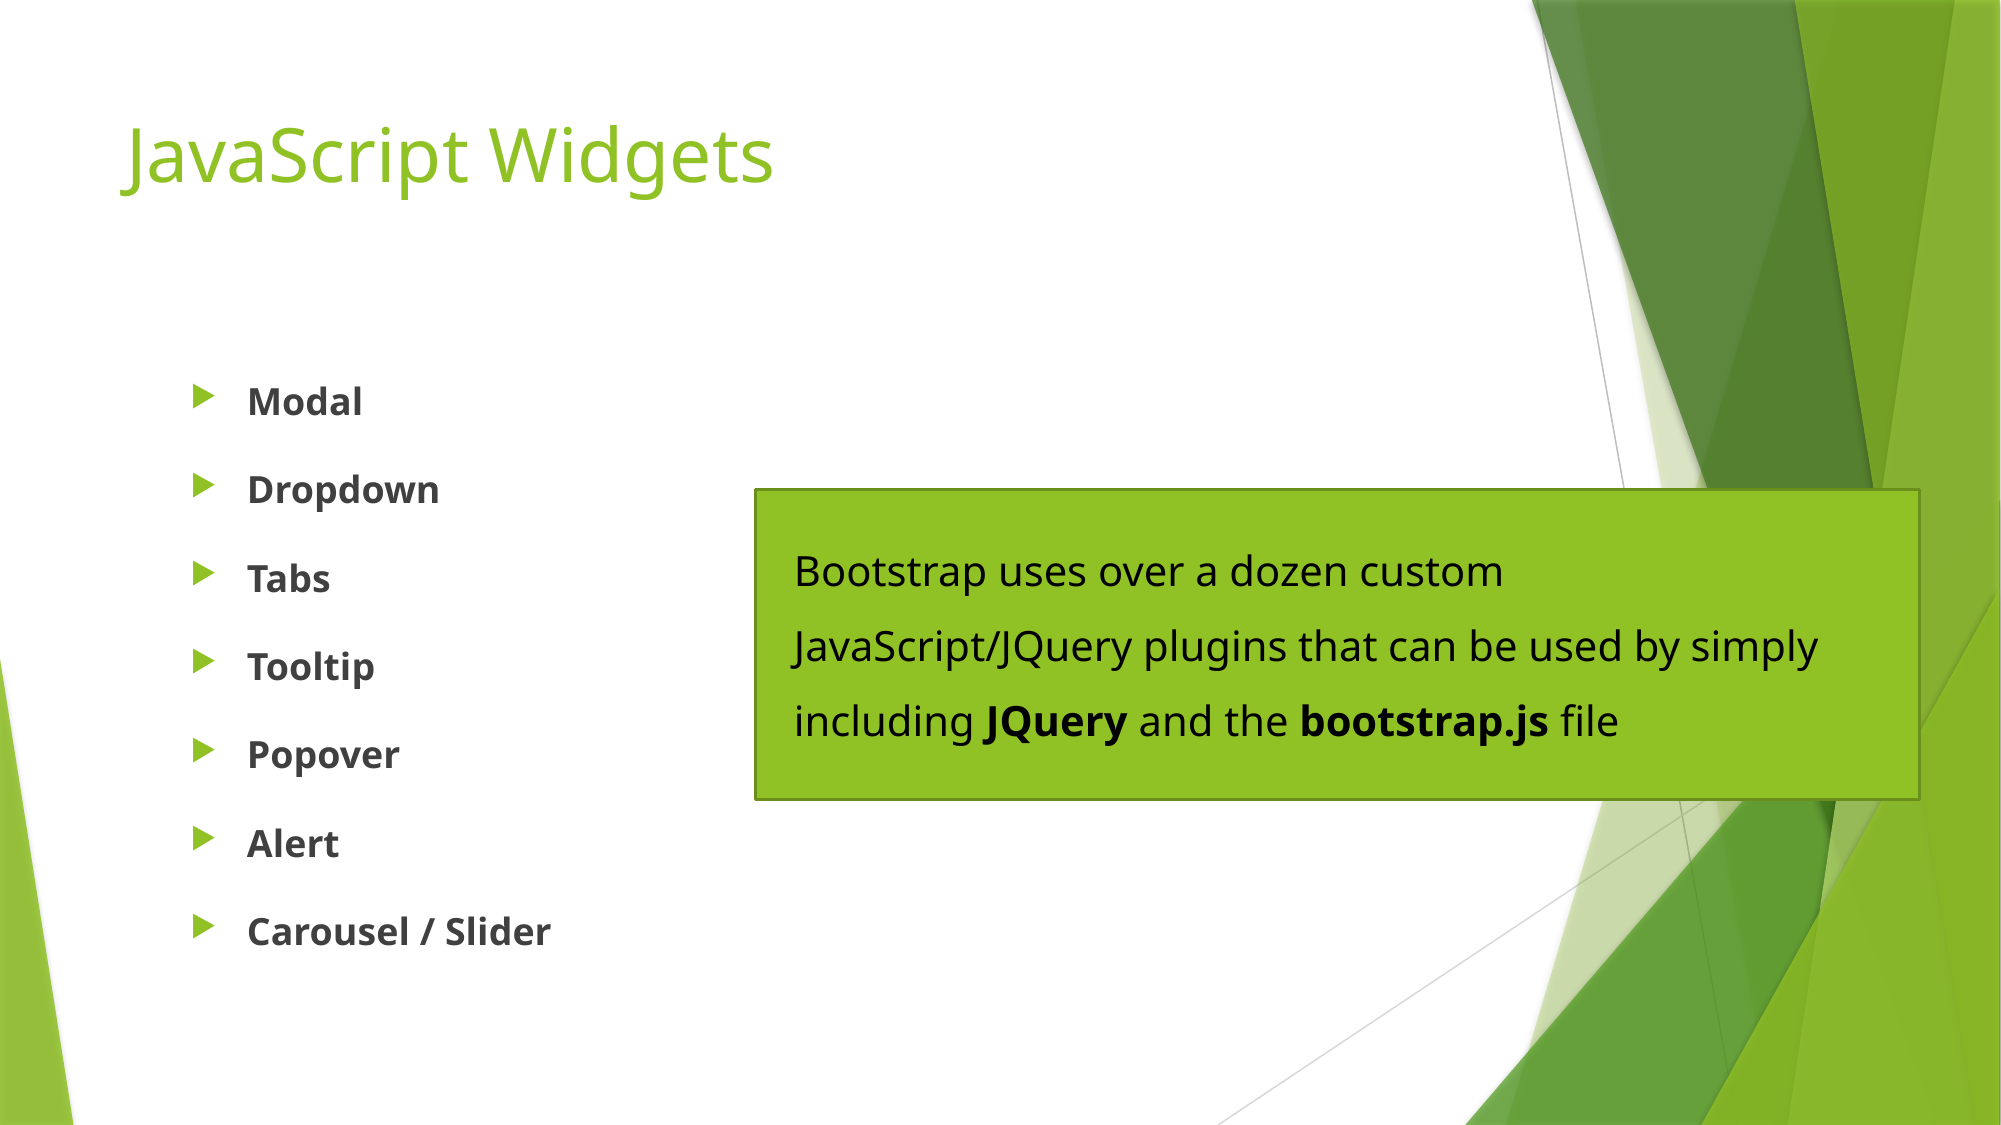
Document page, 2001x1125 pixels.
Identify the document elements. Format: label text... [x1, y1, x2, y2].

text_box Bootstrap uses over a dozen custom JavaScript/JQuery plugins that can be used by simply including JQuery and the bootstrap.js file [779, 511, 1846, 752]
title JavaScript Widgets [111, 99, 1522, 317]
text_box [754, 488, 1921, 801]
list Modal Dropdown Tabs Tooltip Popover Alert Carousel / Slider [175, 348, 727, 1013]
